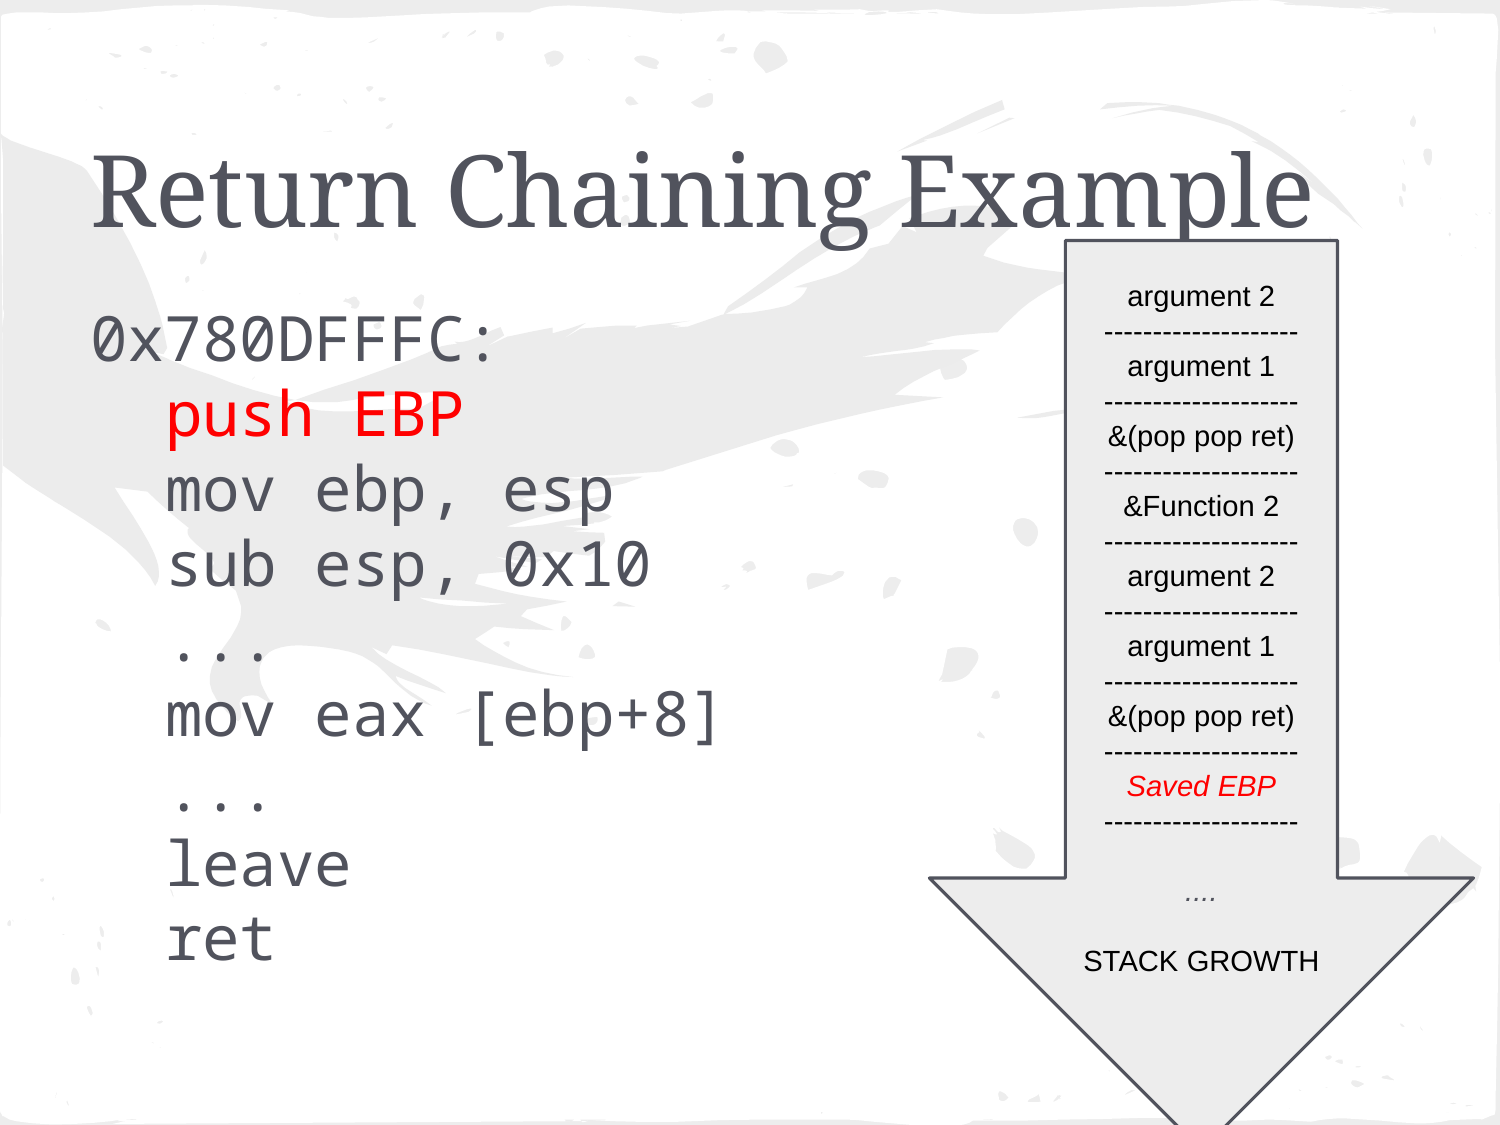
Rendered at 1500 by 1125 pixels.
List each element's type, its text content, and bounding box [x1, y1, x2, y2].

text_box argument 2 -------------------- argument 1 -------------------- &(pop pop ret) -------------------- &Function 2 -------------------- argument 2 -------------------- argument 1 -------------------- &(pop pop ret) -------------------- Saved EBP -------------------- .... STACK GROWTH [929, 240, 1474, 1125]
list 0x780DFFFC: push EBP mov ebp, esp sub esp, 0x10 ... mov eax [ebp+8] ... leave ret [75, 283, 939, 1078]
title Return Chaining Example [75, 34, 1425, 263]
